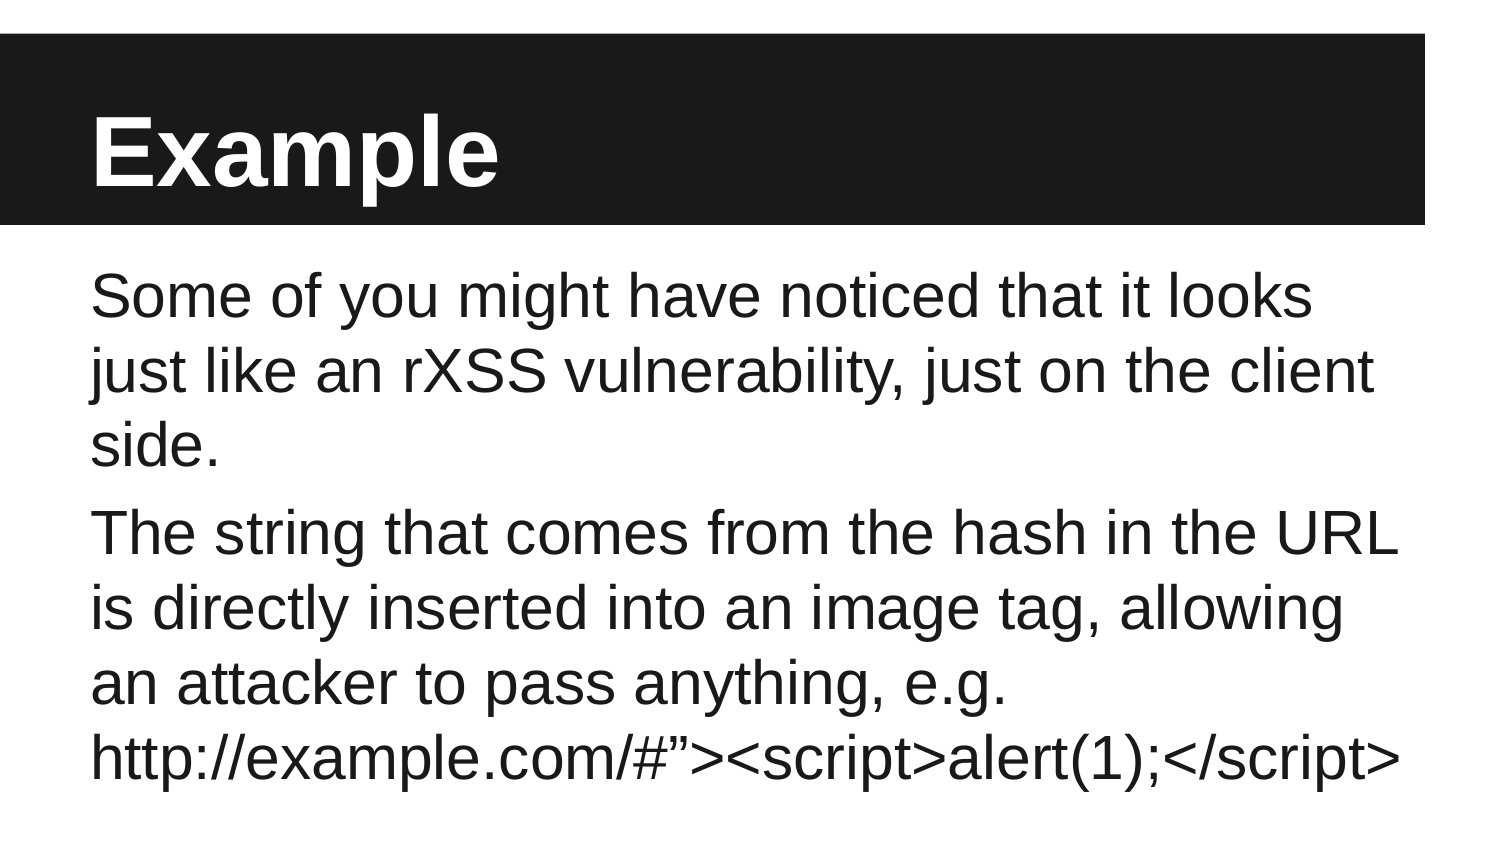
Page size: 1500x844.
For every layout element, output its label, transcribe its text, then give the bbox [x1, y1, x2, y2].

list Some of you might have noticed that it looks just like an rXSS vulnerability, just on the client side. The string that comes from the hash in the URL is directly inserted into an image tag, allowing an attacker to pass anything, e.g. http://example.com/#”><script>alert(1);</script> [75, 239, 1425, 808]
title Example [75, 33, 1425, 221]
